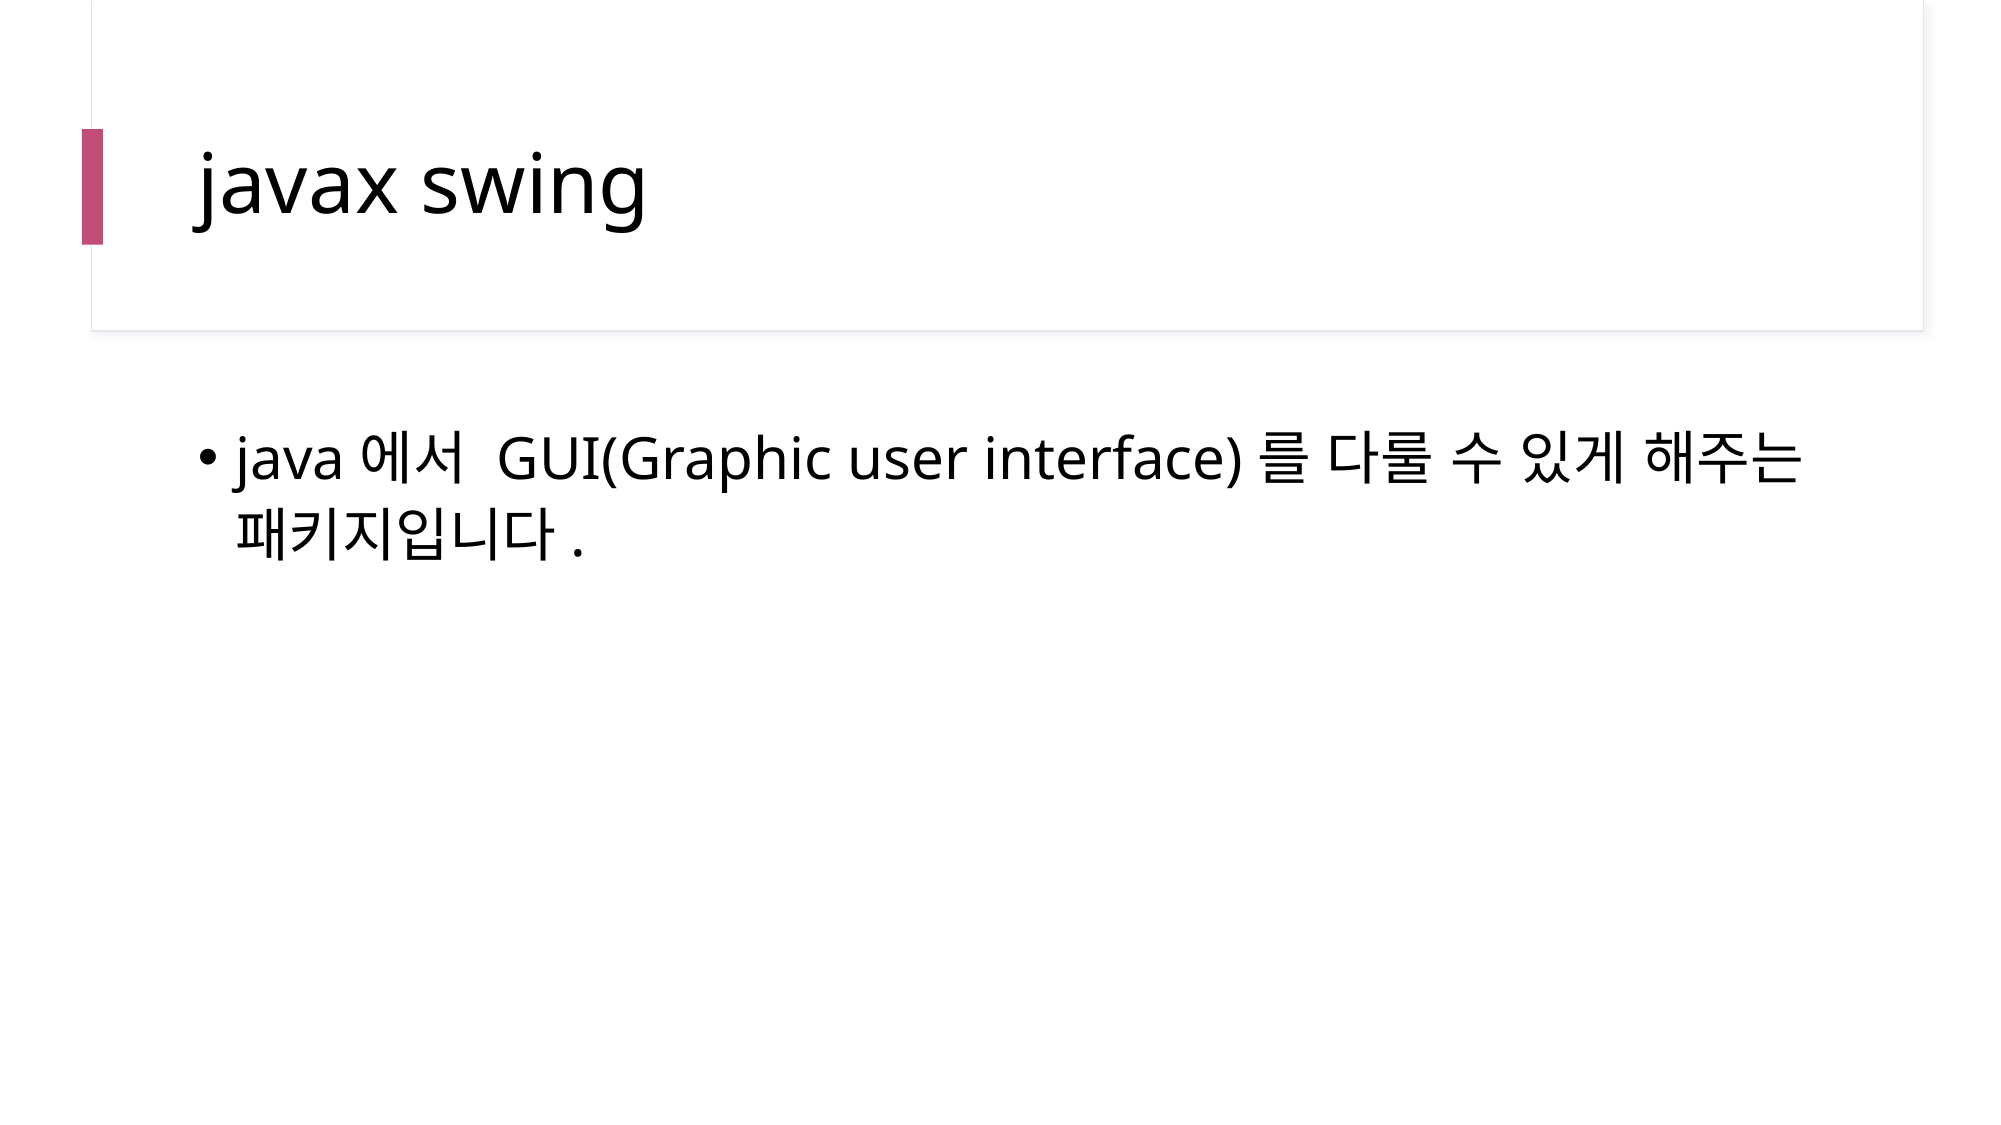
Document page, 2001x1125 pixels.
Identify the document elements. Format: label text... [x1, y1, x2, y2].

title javax swing [183, 90, 1851, 284]
list java에서 GUI(Graphic user interface)를 다룰 수 있게 해주는 패키지입니다. [183, 406, 1851, 1013]
